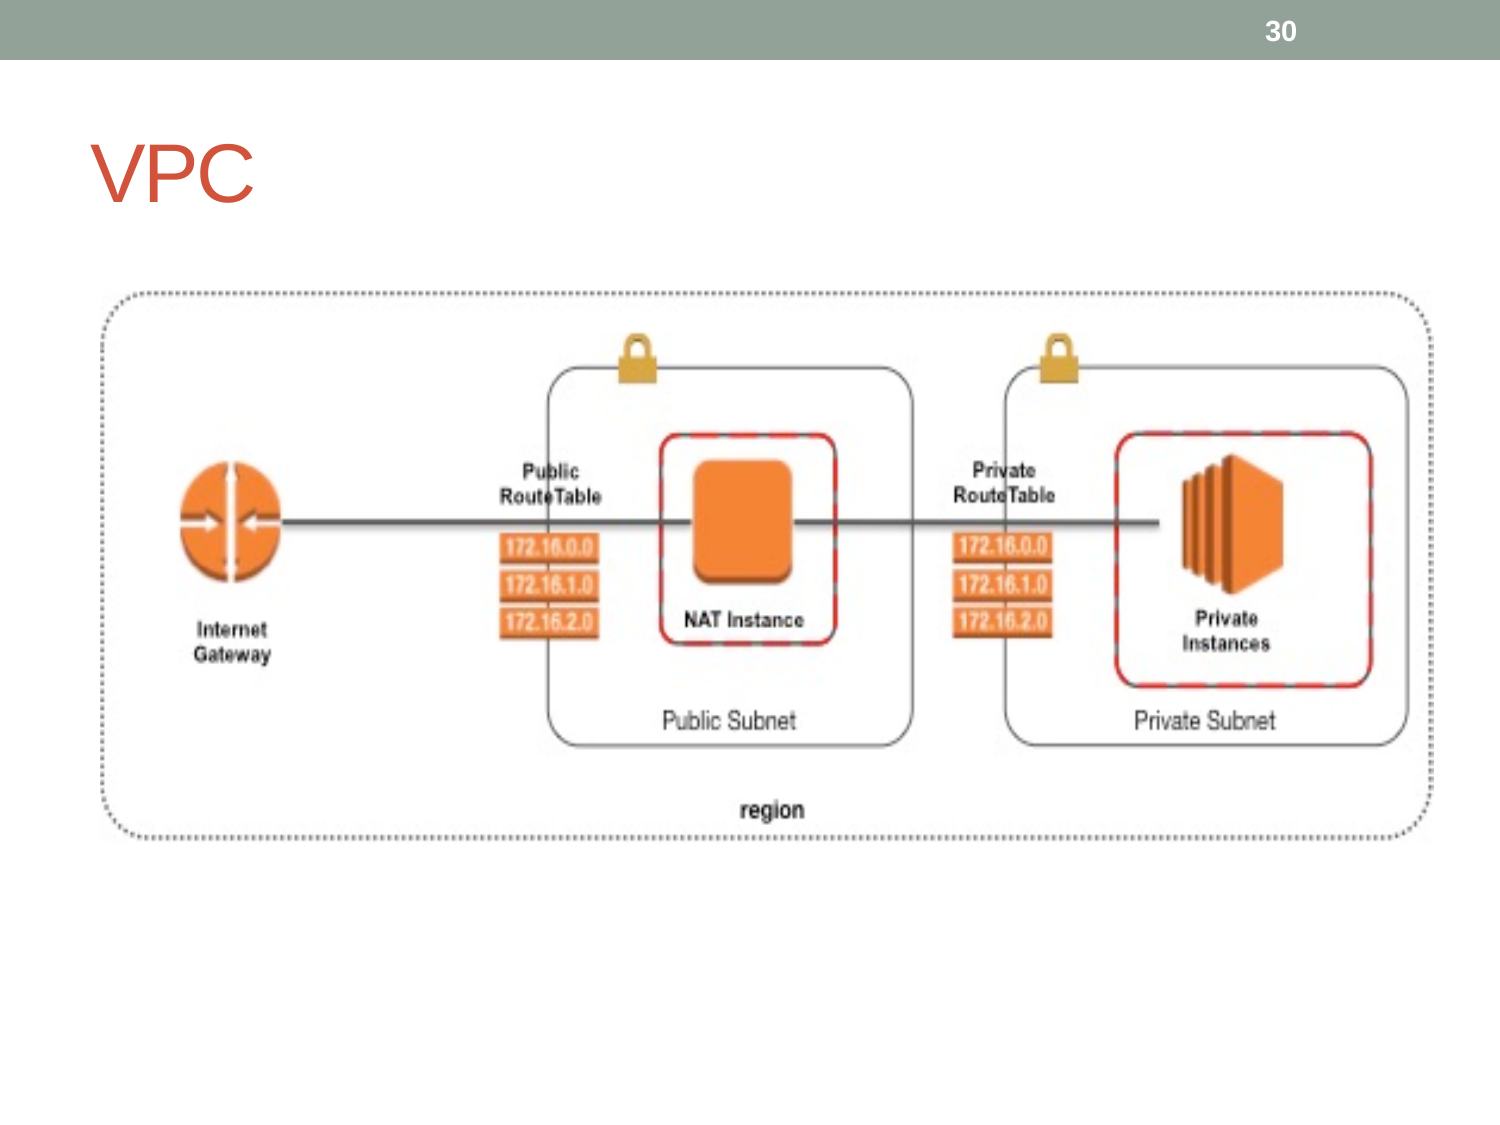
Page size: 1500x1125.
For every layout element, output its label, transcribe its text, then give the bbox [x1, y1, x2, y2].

title VPC [75, 87, 1425, 250]
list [100, 290, 1434, 858]
slide_number 30 [1250, 3, 1425, 57]
